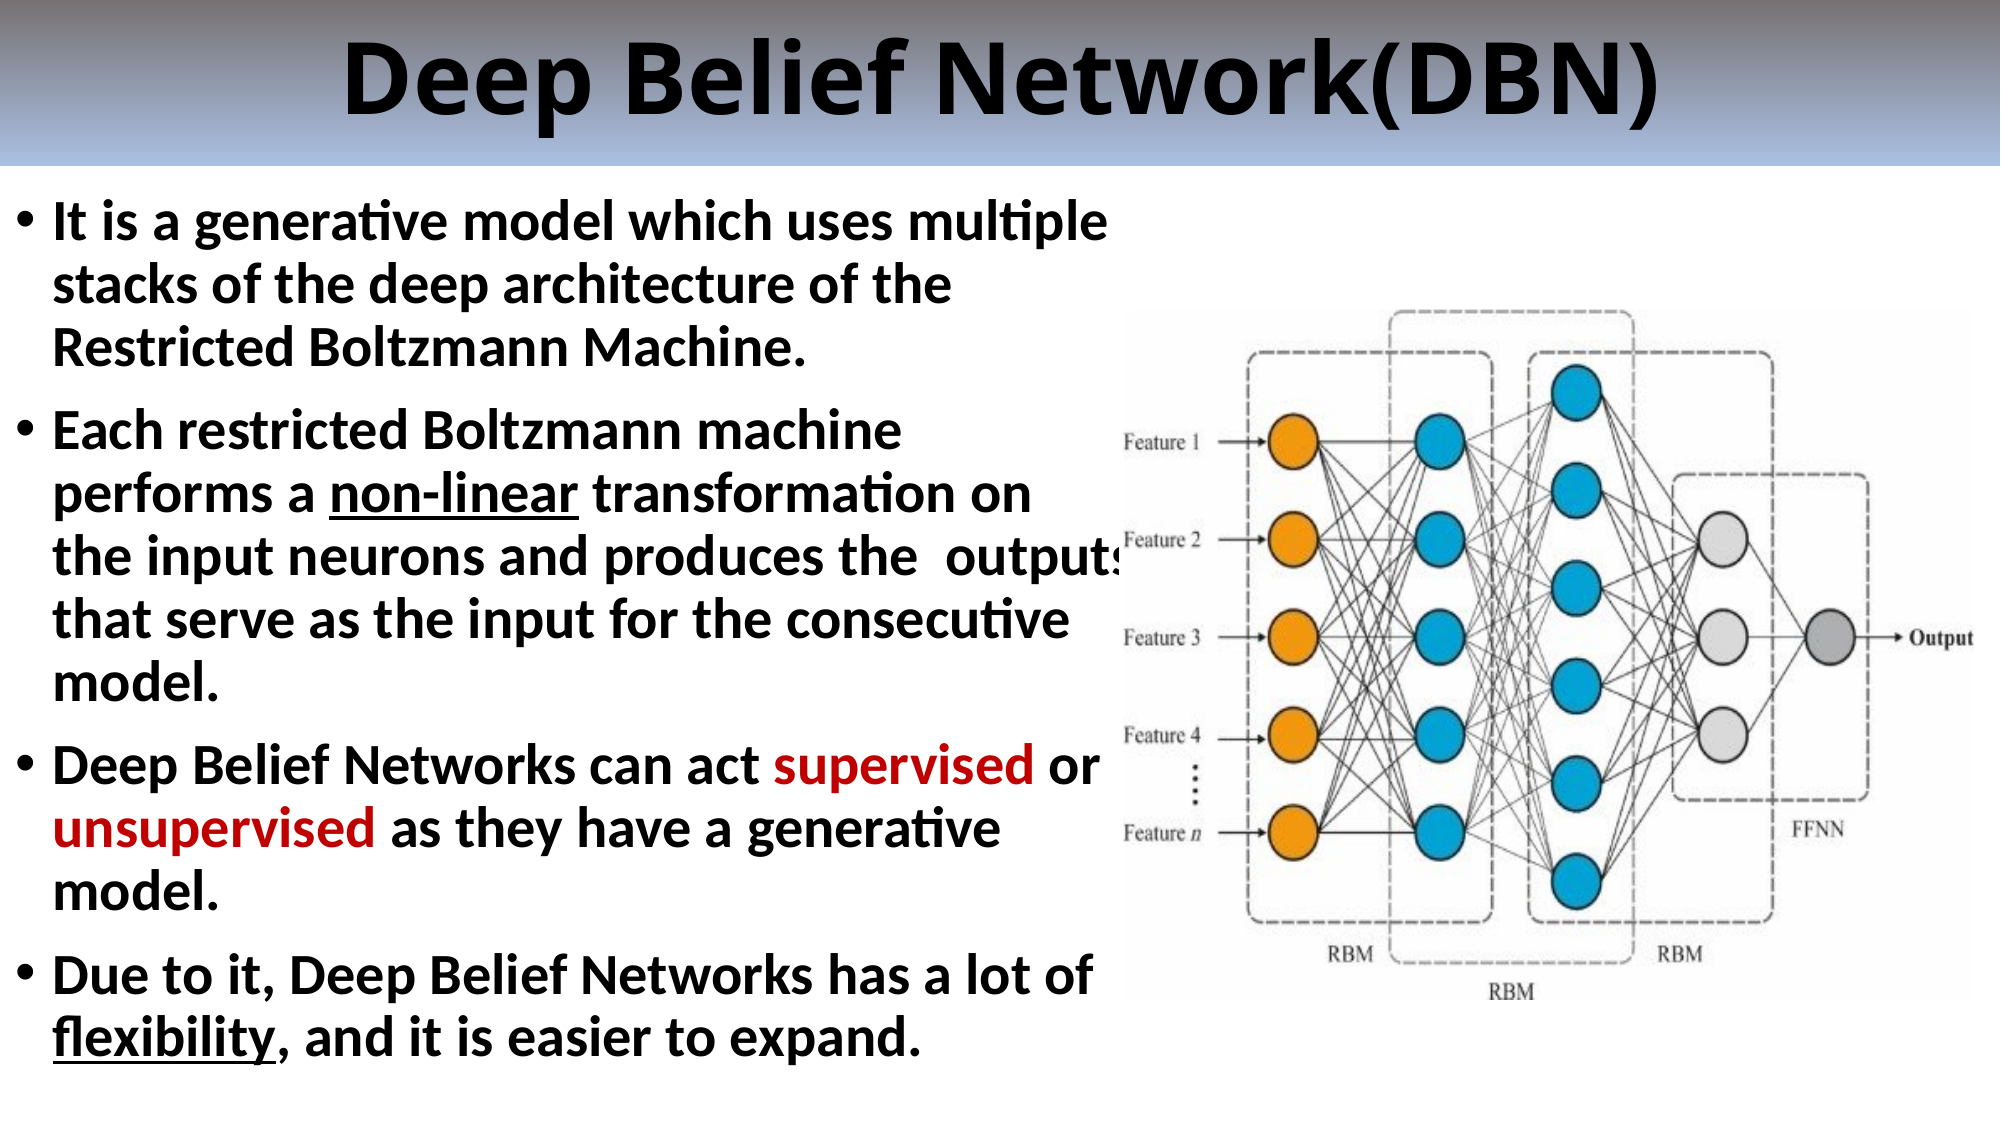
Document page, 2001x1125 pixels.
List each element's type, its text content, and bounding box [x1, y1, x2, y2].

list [1119, 299, 1977, 1000]
list It is a generative model which uses multiple stacks of the deep architecture of the Restricted Boltzmann Machine. Each restricted Boltzmann machine performs a non-linear transformation on the input neurons and produces the outputs that serve as the input for the consecutive model. Deep Belief Networks can act supervised or unsupervised as they have a generative model. Due to it, Deep Belief Networks has a lot of flexibility, and it is easier to expand. [0, 182, 1150, 1125]
text_box Deep Belief Network(DBN) [0, 0, 2000, 166]
